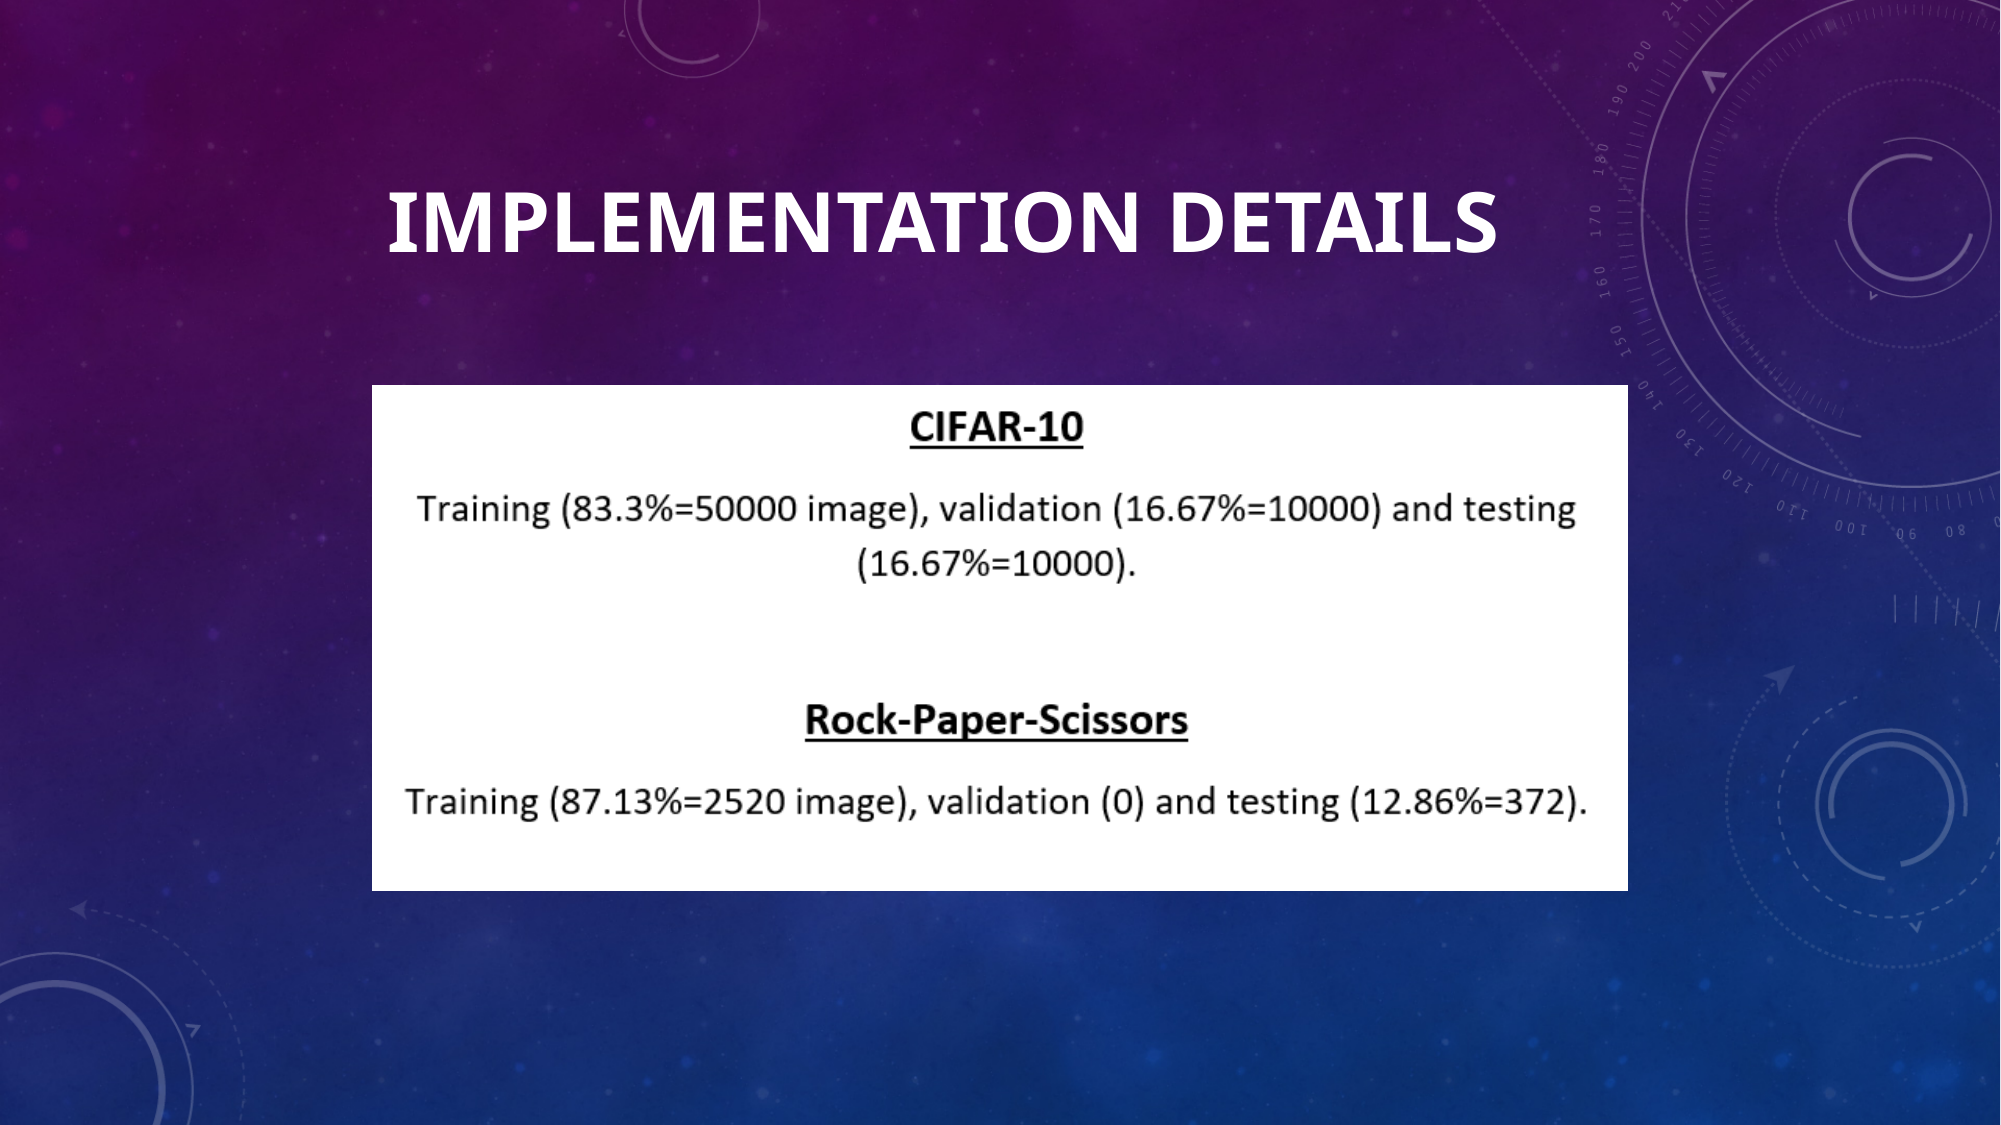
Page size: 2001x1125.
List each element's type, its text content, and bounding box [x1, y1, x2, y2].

picture [0, 0, 2001, 1125]
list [372, 385, 1628, 891]
title Implementation details [112, 99, 1775, 339]
